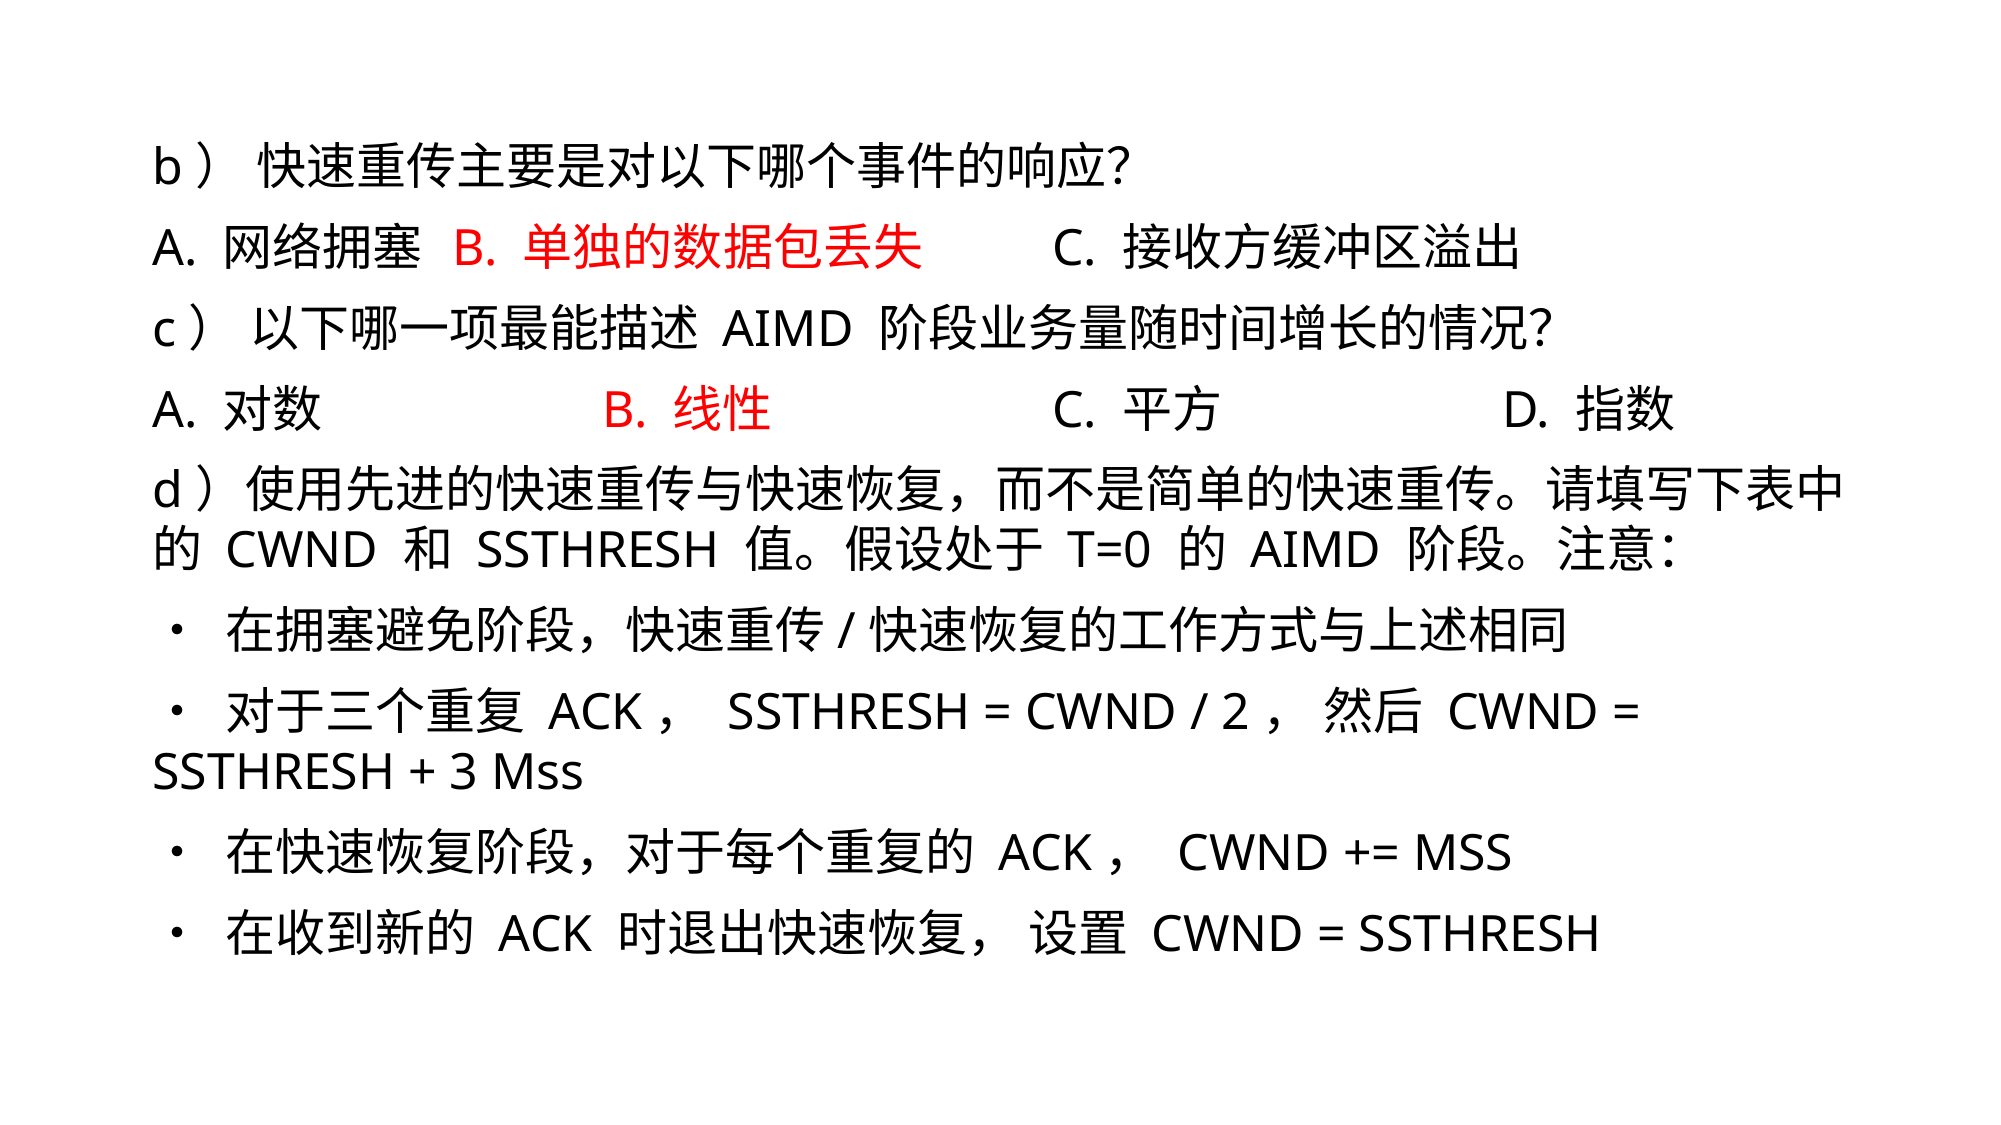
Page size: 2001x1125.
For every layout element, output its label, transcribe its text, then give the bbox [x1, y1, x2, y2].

list b） 快速重传主要是对以下哪个事件的响应？ A. 网络拥塞 B. 单独的数据包丢失 C. 接收方缓冲区溢出 c） 以下哪一项最能描述 AIMD 阶段业务量随时间增长的情况？ A. 对数 B. 线性 C. 平方 D. 指数 d）使用先进的快速重传与快速恢复，而不是简单的快速重传。请填写下表中的 CWND 和 SSTHRESH 值。假设处于 T=0 的 AIMD 阶段。注意： • 在拥塞避免阶段，快速重传/快速恢复的工作方式与上述相同 • 对于三个重复 ACK， SSTHRESH = CWND / 2， 然后 CWND = SSTHRESH + 3 Mss • 在快速恢复阶段，对于每个重复的 ACK， CWND += MSS • 在收到新的 ACK 时退出快速恢复， 设置 CWND = SSTHRESH [137, 127, 1863, 999]
